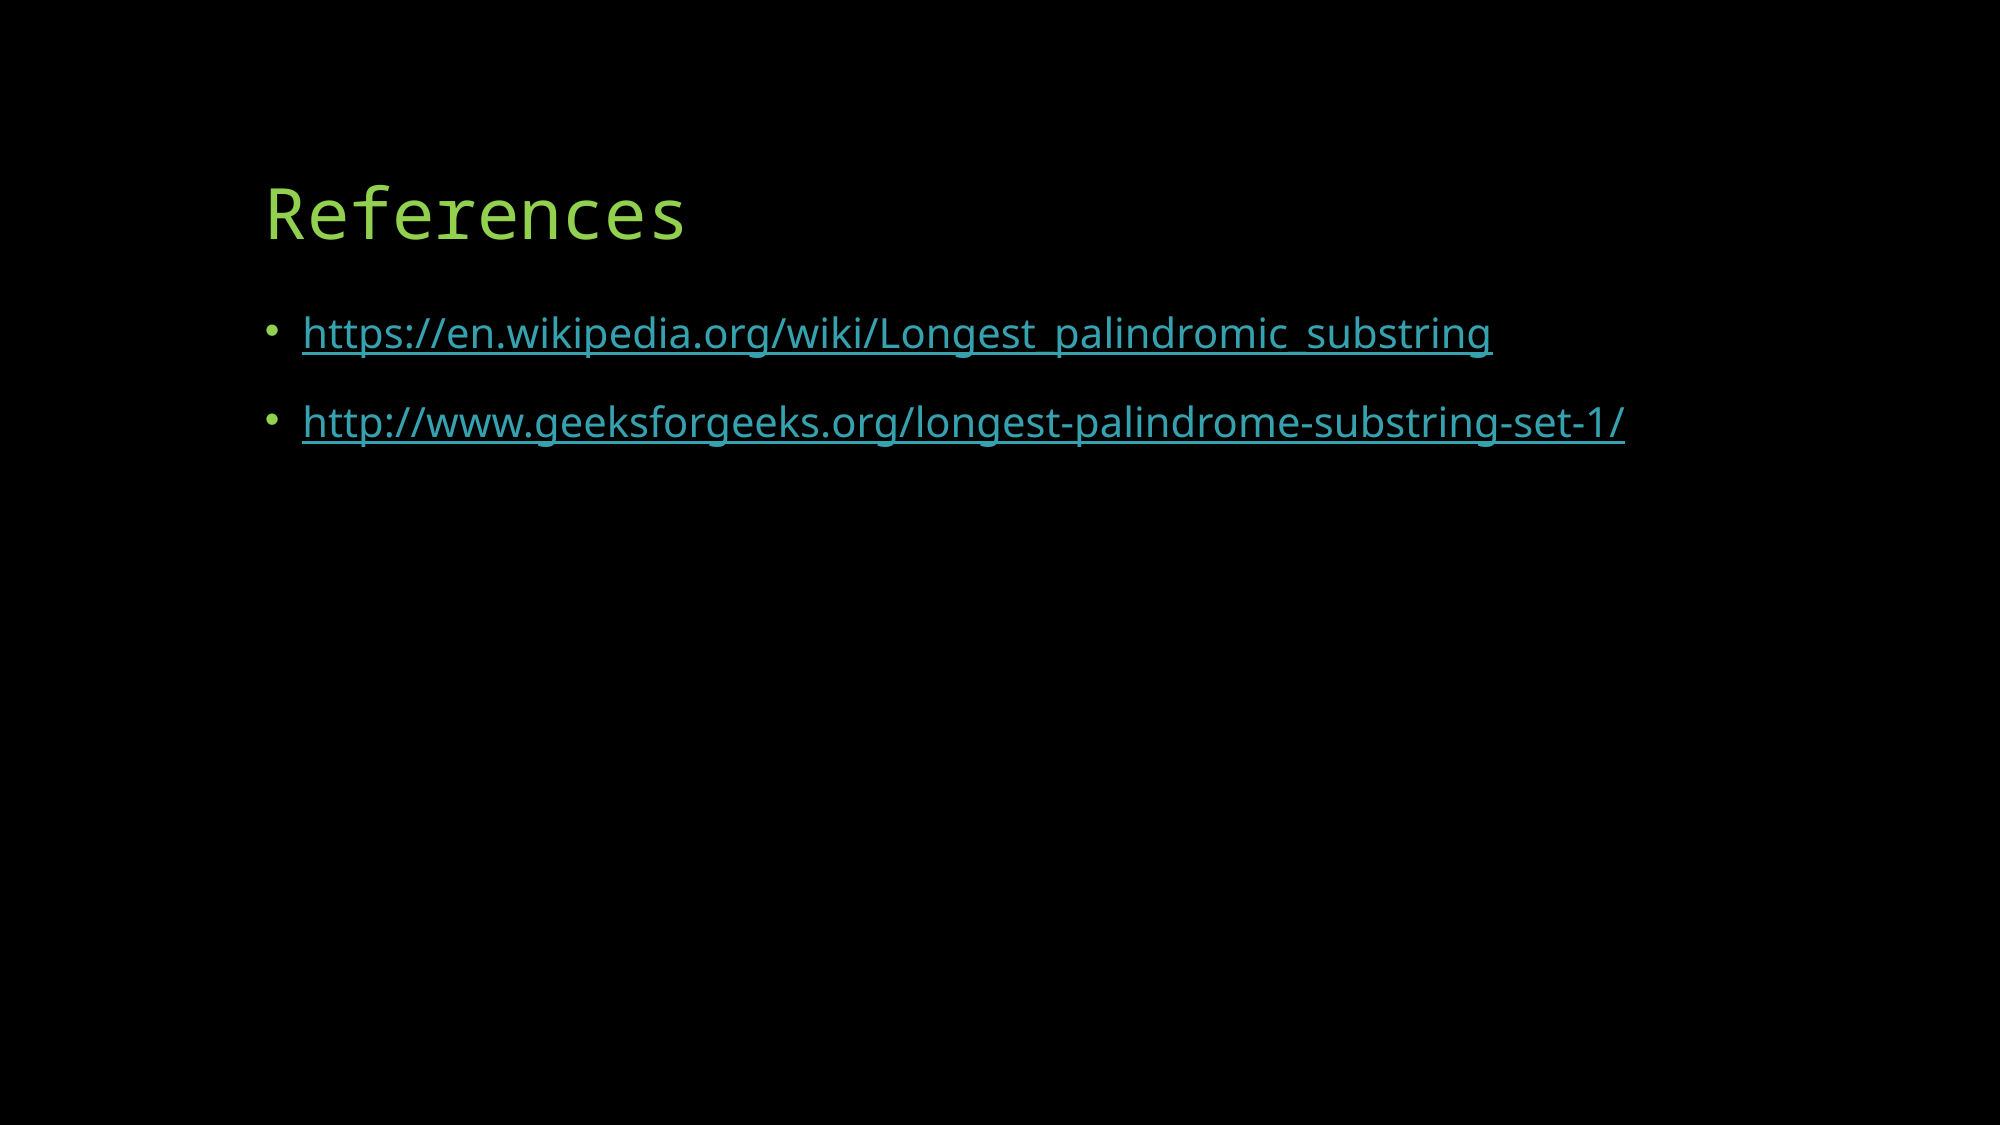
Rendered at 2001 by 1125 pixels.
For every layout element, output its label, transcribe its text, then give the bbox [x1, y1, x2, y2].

title References [249, 75, 1750, 263]
list https://en.wikipedia.org/wiki/Longest_palindromic_substring http://www.geeksforgeeks.org/longest-palindrome-substring-set-1/ [249, 299, 1750, 1000]
